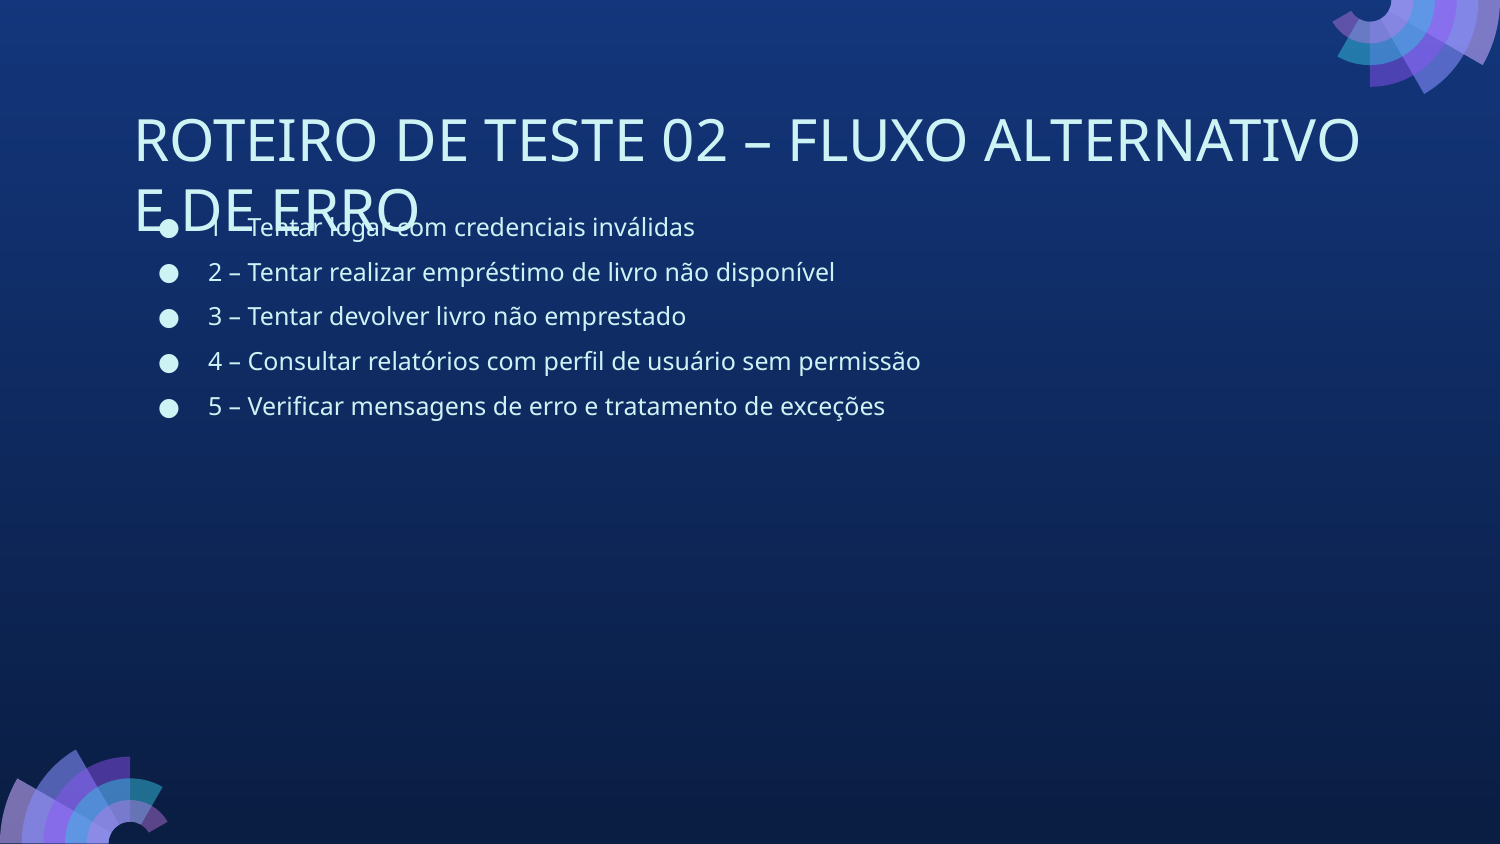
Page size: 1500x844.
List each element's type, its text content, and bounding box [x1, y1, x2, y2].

list 1 – Tentar logar com credenciais inválidas 2 – Tentar realizar empréstimo de livro não disponível 3 – Tentar devolver livro não emprestado 4 – Consultar relatórios com perfil de usuário sem permissão 5 – Verificar mensagens de erro e tratamento de exceções [118, 181, 1413, 460]
title ROTEIRO DE TESTE 02 – FLUXO ALTERNATIVO E DE ERRO [118, 88, 1382, 181]
